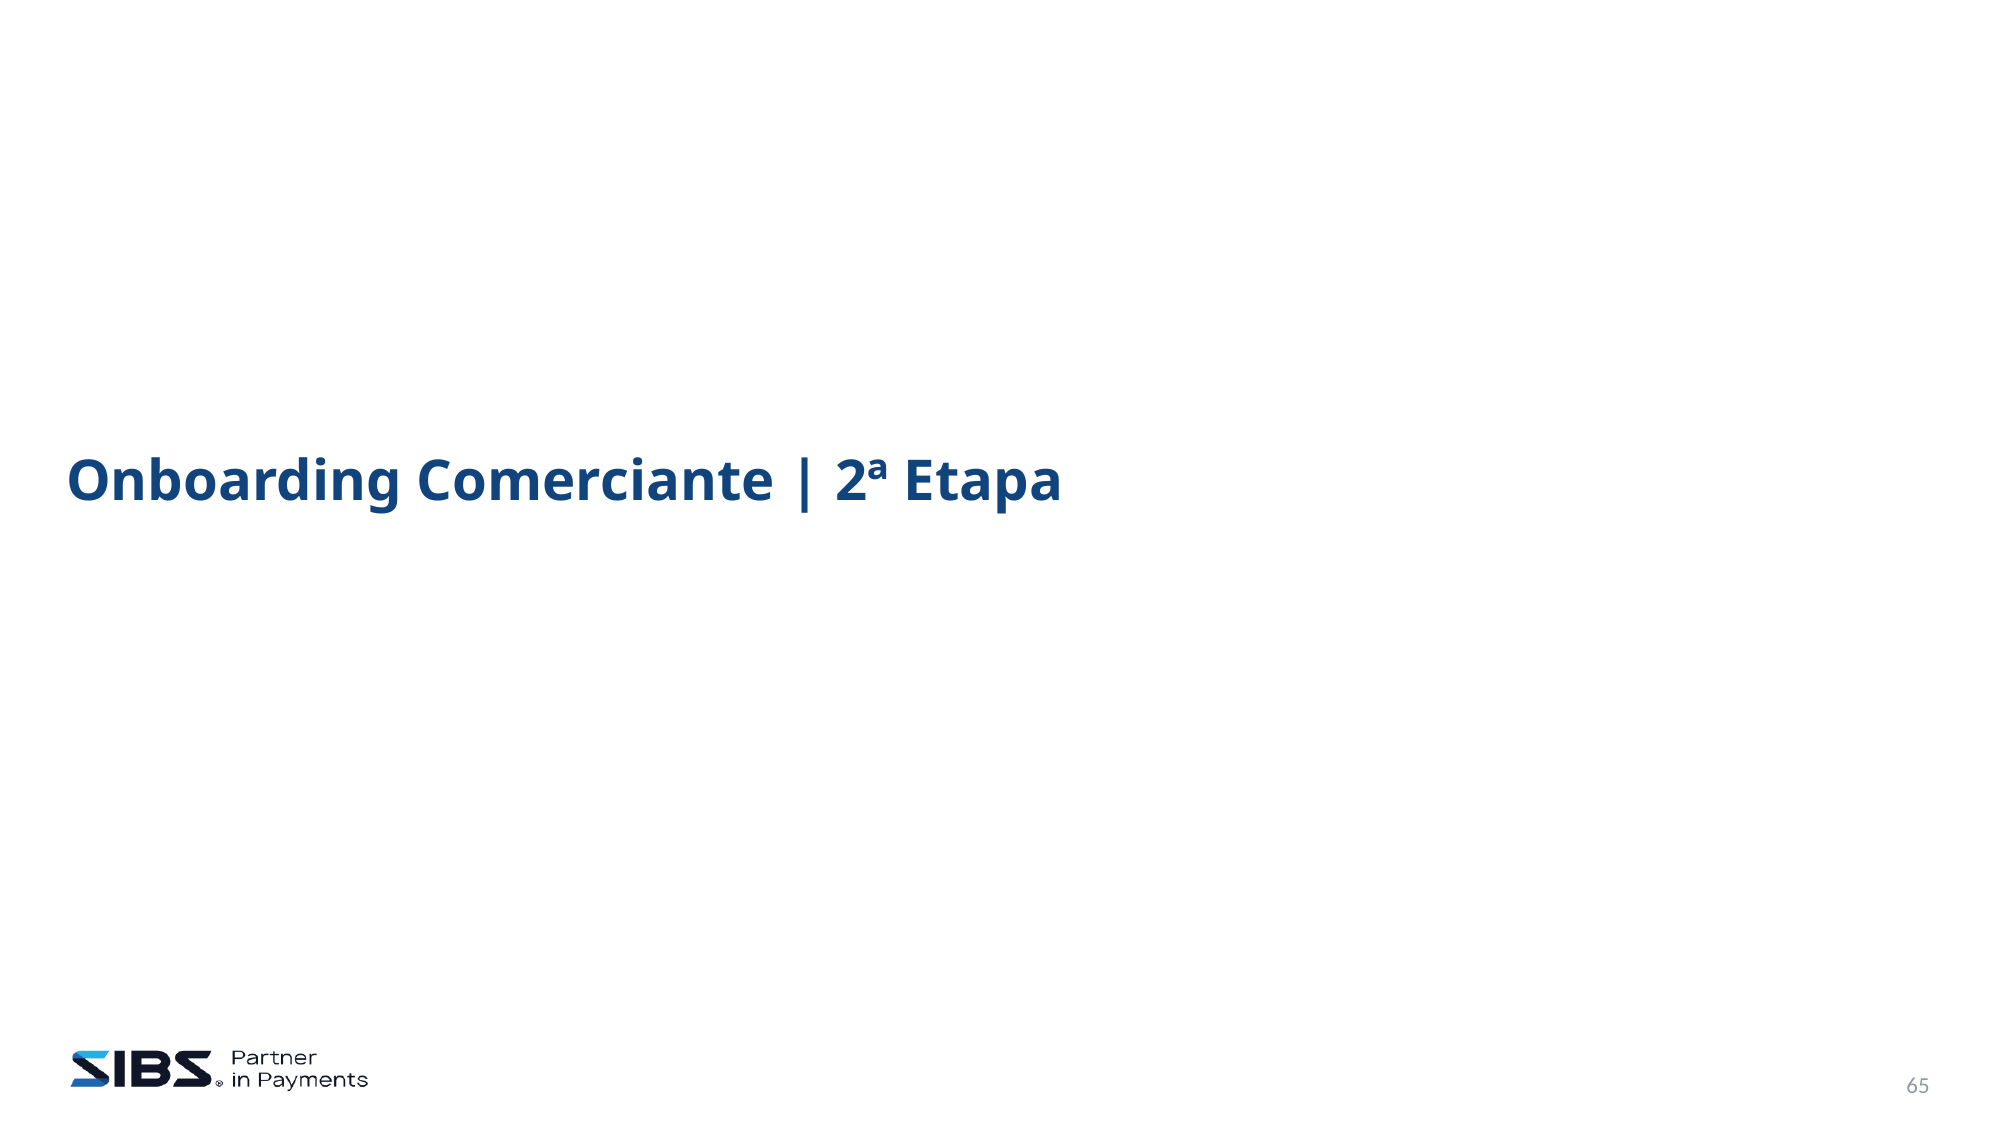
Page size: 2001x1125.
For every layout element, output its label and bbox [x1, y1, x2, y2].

slide_number [1844, 1062, 1945, 1106]
picture [51, 1040, 375, 1094]
title [51, 322, 2000, 735]
